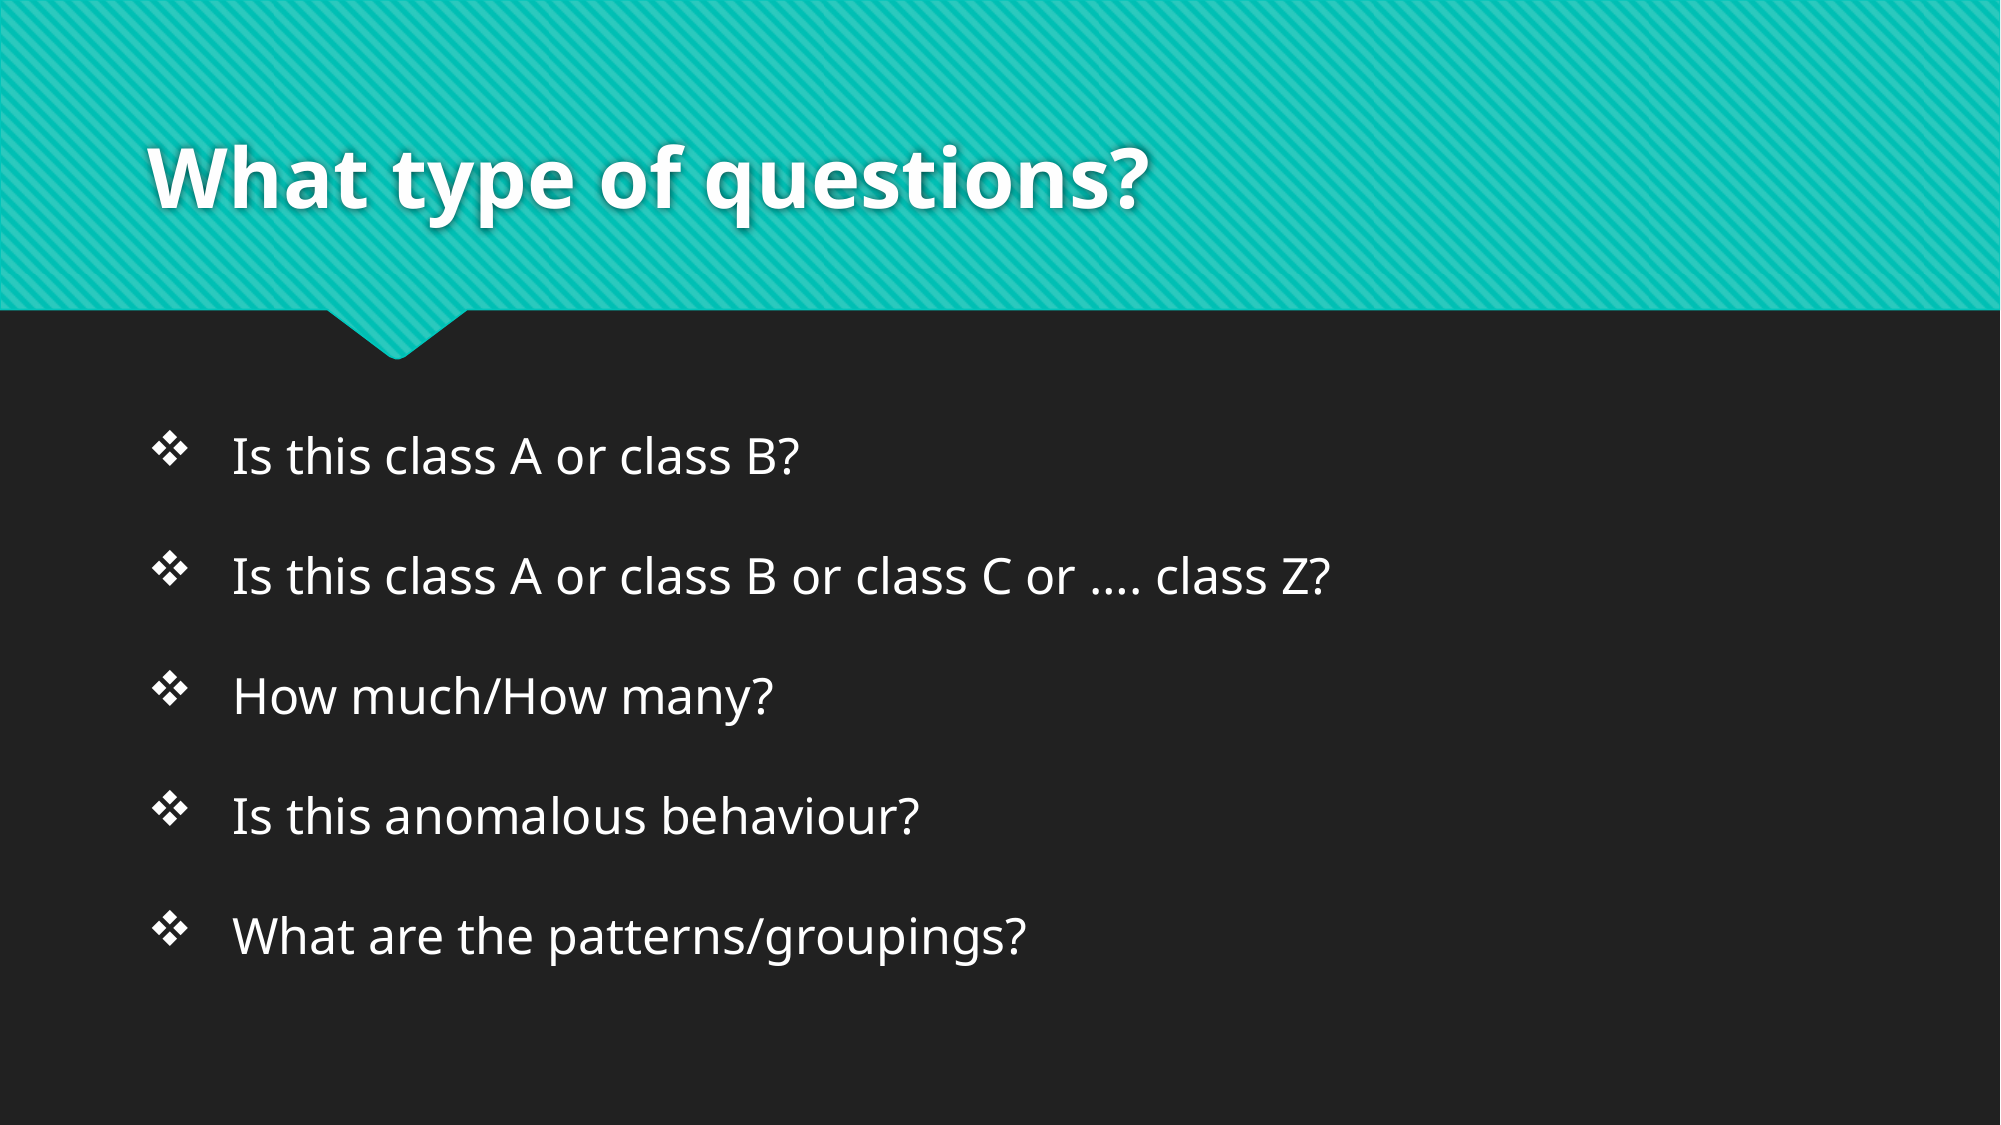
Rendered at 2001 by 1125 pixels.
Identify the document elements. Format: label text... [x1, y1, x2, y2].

title What type of questions? [132, 73, 1868, 233]
text_box Is this class A or class B? Is this class A or class B or class C or …. class Z? How much/How many? Is this anomalous behaviour? What are the patterns/groupings? [132, 417, 1386, 972]
